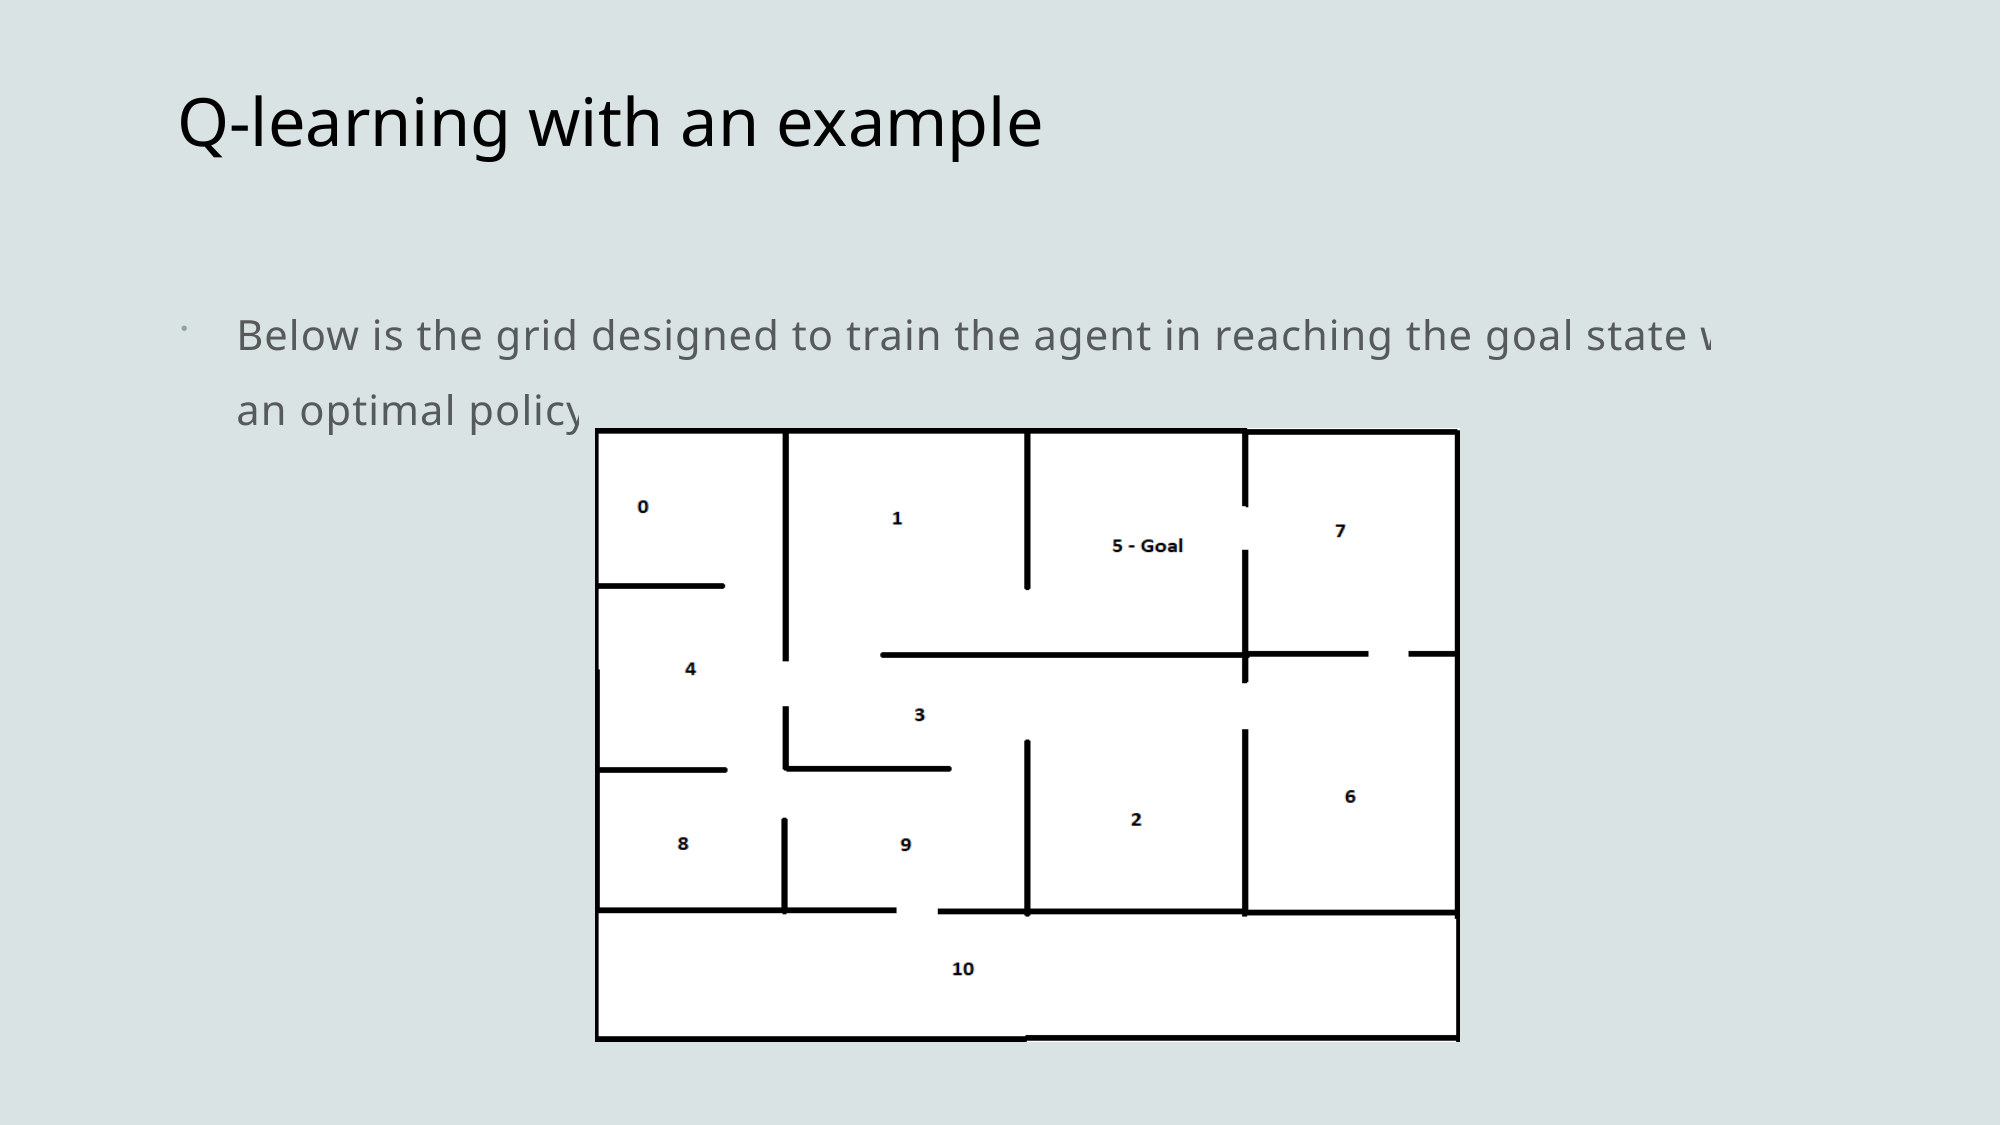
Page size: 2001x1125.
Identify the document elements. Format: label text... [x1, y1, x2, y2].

list Below is the grid designed to train the agent in reaching the goal state with an optimal policy. [162, 276, 1838, 940]
picture [595, 427, 1460, 1043]
title Q-learning with an example [162, 64, 1838, 248]
